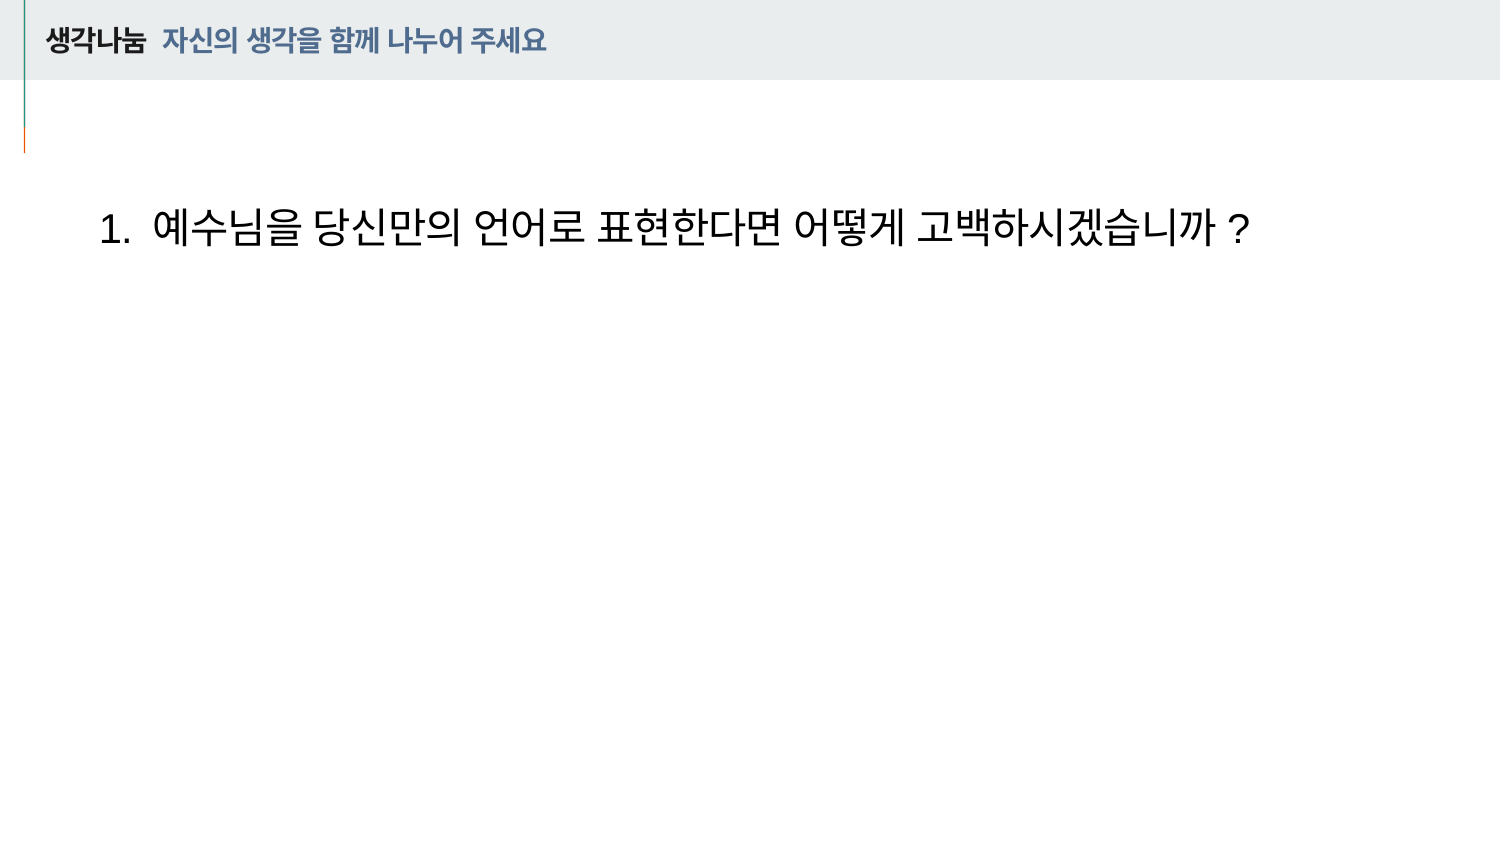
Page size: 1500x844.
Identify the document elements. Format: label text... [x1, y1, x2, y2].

list 1. 예수님을 당신만의 언어로 표현한다면 어떻게 고백하시겠습니까? [69, 147, 1434, 772]
title 생각나눔 자신의 생각을 함께 나누어 주세요 [30, 7, 1292, 73]
